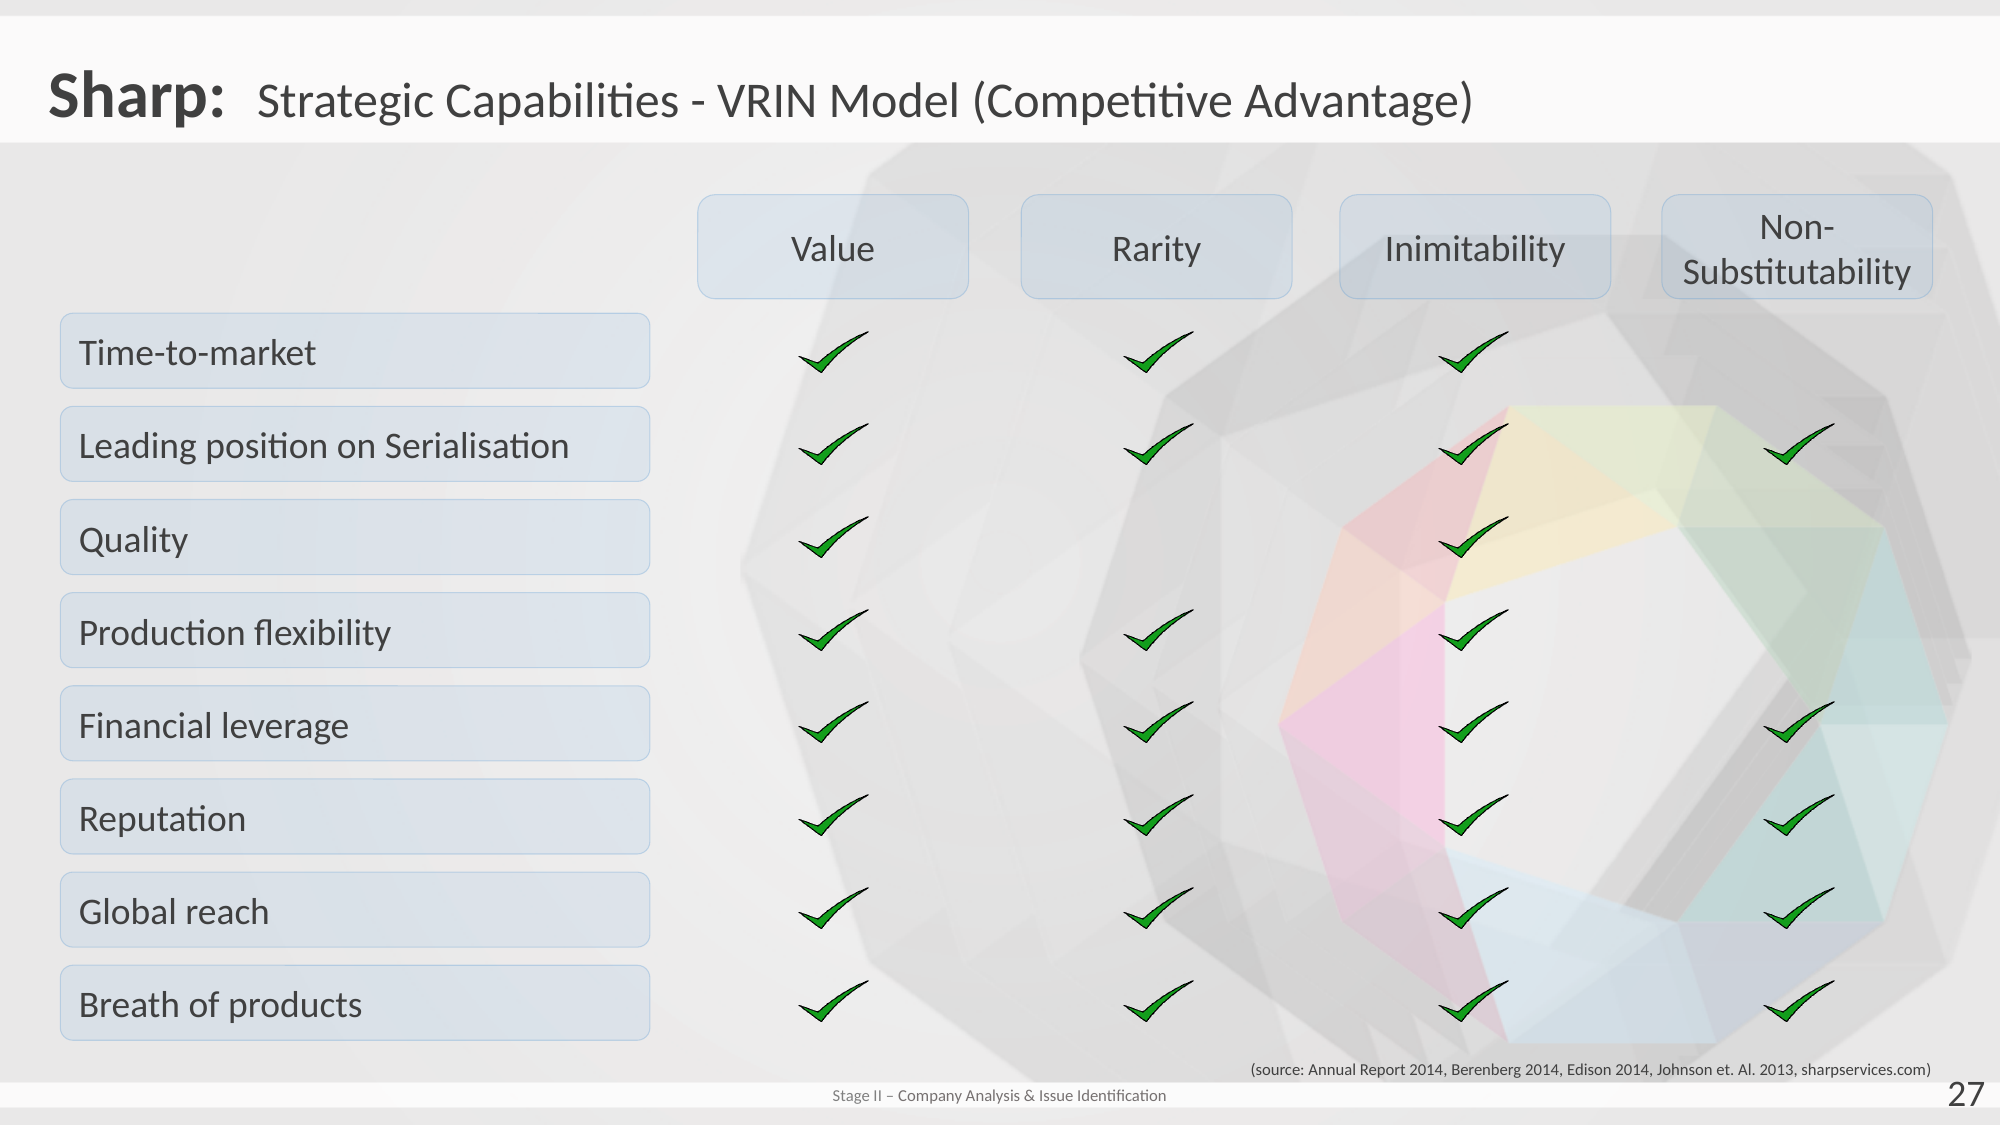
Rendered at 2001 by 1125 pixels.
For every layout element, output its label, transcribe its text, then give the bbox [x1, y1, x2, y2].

text_box Breath of products [59, 964, 651, 1041]
text_box Value [697, 194, 970, 300]
text_box Sharp: Strategic Capabilities - VRIN Model (Competitive Advantage) [34, 43, 1490, 139]
text_box Time-to-market [59, 312, 651, 389]
text_box Inimitability [1339, 194, 1612, 300]
text_box Non-Substitutability [1661, 194, 1934, 300]
text_box Rarity [1020, 194, 1293, 300]
text_box Global reach [59, 871, 651, 948]
text_box Quality [59, 498, 651, 576]
text_box Financial leverage [59, 685, 651, 762]
slide_number 27 [1550, 1061, 2000, 1122]
picture [0, 0, 2000, 1125]
text_box Reputation [59, 778, 651, 855]
text_box (source: Annual Report 2014, Berenberg 2014, Edison 2014, Johnson et. Al. 2013, sharpservices.com) [1235, 1051, 1947, 1087]
text_box Production flexibility [59, 592, 651, 669]
text_box Leading position on Serialisation [59, 405, 651, 482]
